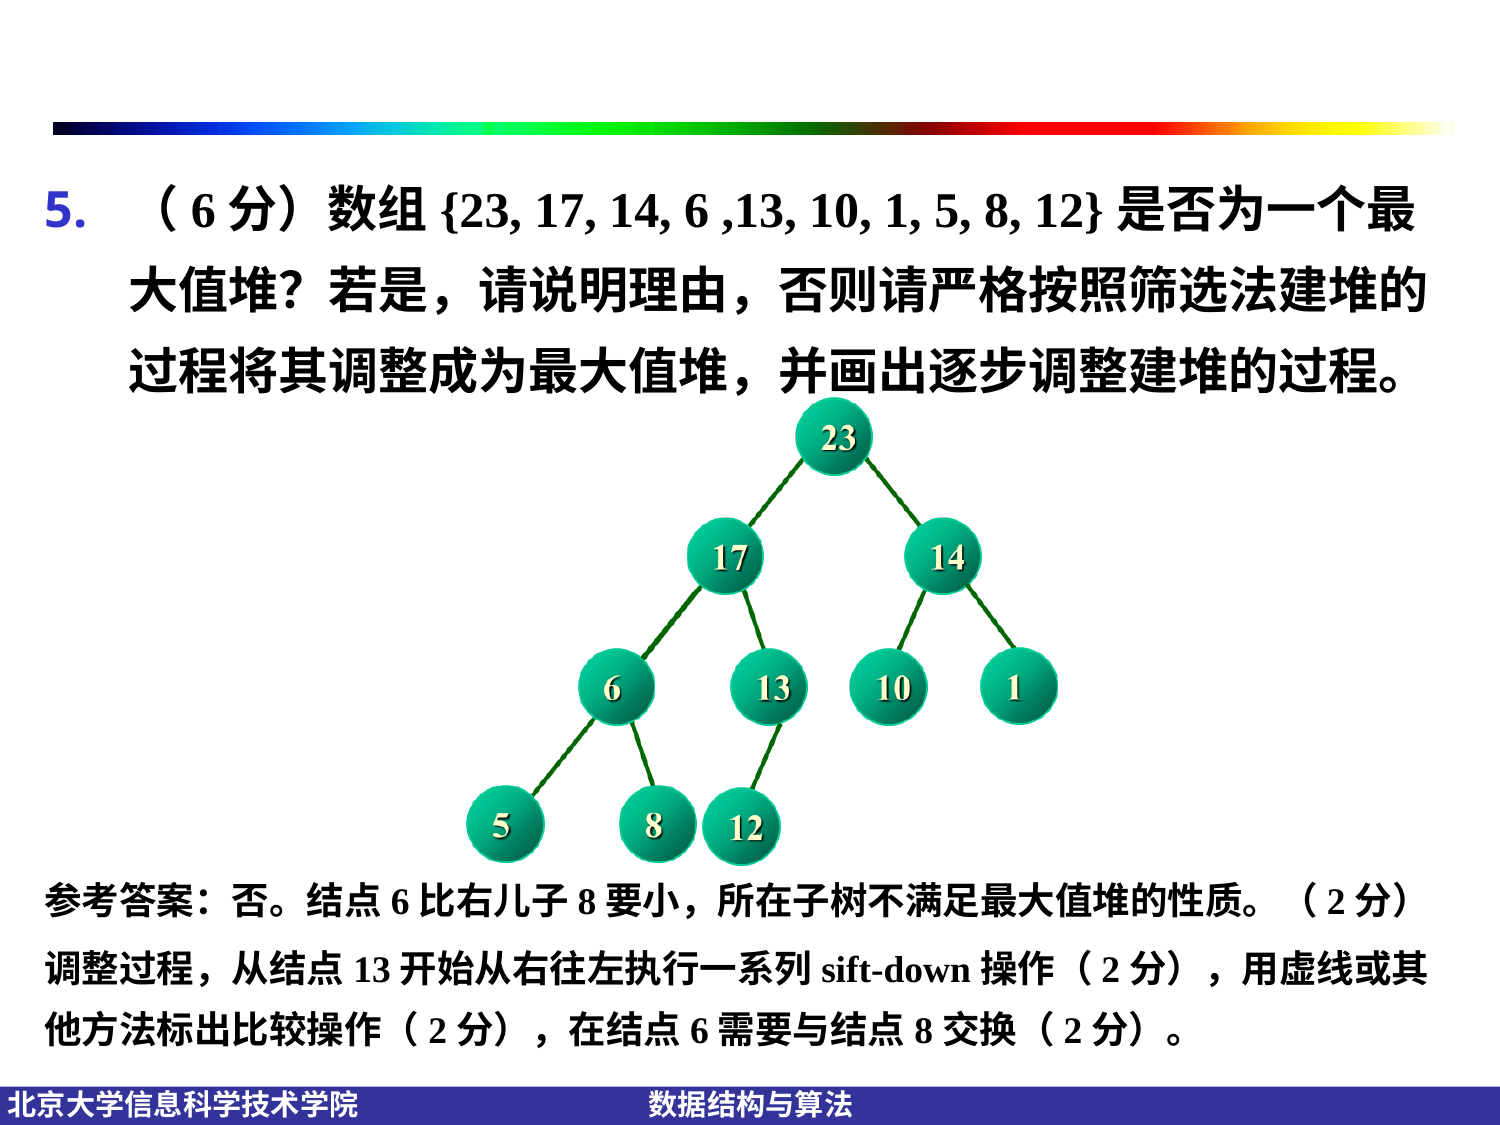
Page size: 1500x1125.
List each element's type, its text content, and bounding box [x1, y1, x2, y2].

list （6分）数组{23, 17, 14, 6 ,13, 10, 1, 5, 8, 12}是否为一个最大值堆？若是，请说明理由，否则请严格按照筛选法建堆的过程将其调整成为最大值堆，并画出逐步调整建堆的过程。 参考答案：否。结点6比右儿子8要小，所在子树不满足最大值堆的性质。（2分） 调整过程，从结点13开始从右往左执行一系列sift-down操作（2分），用虚线或其他方法标出比较操作（2分），在结点6需要与结点8交换（2分）。 [29, 148, 1471, 1059]
picture [466, 396, 1058, 874]
picture [379, 122, 1454, 135]
picture [53, 122, 351, 135]
